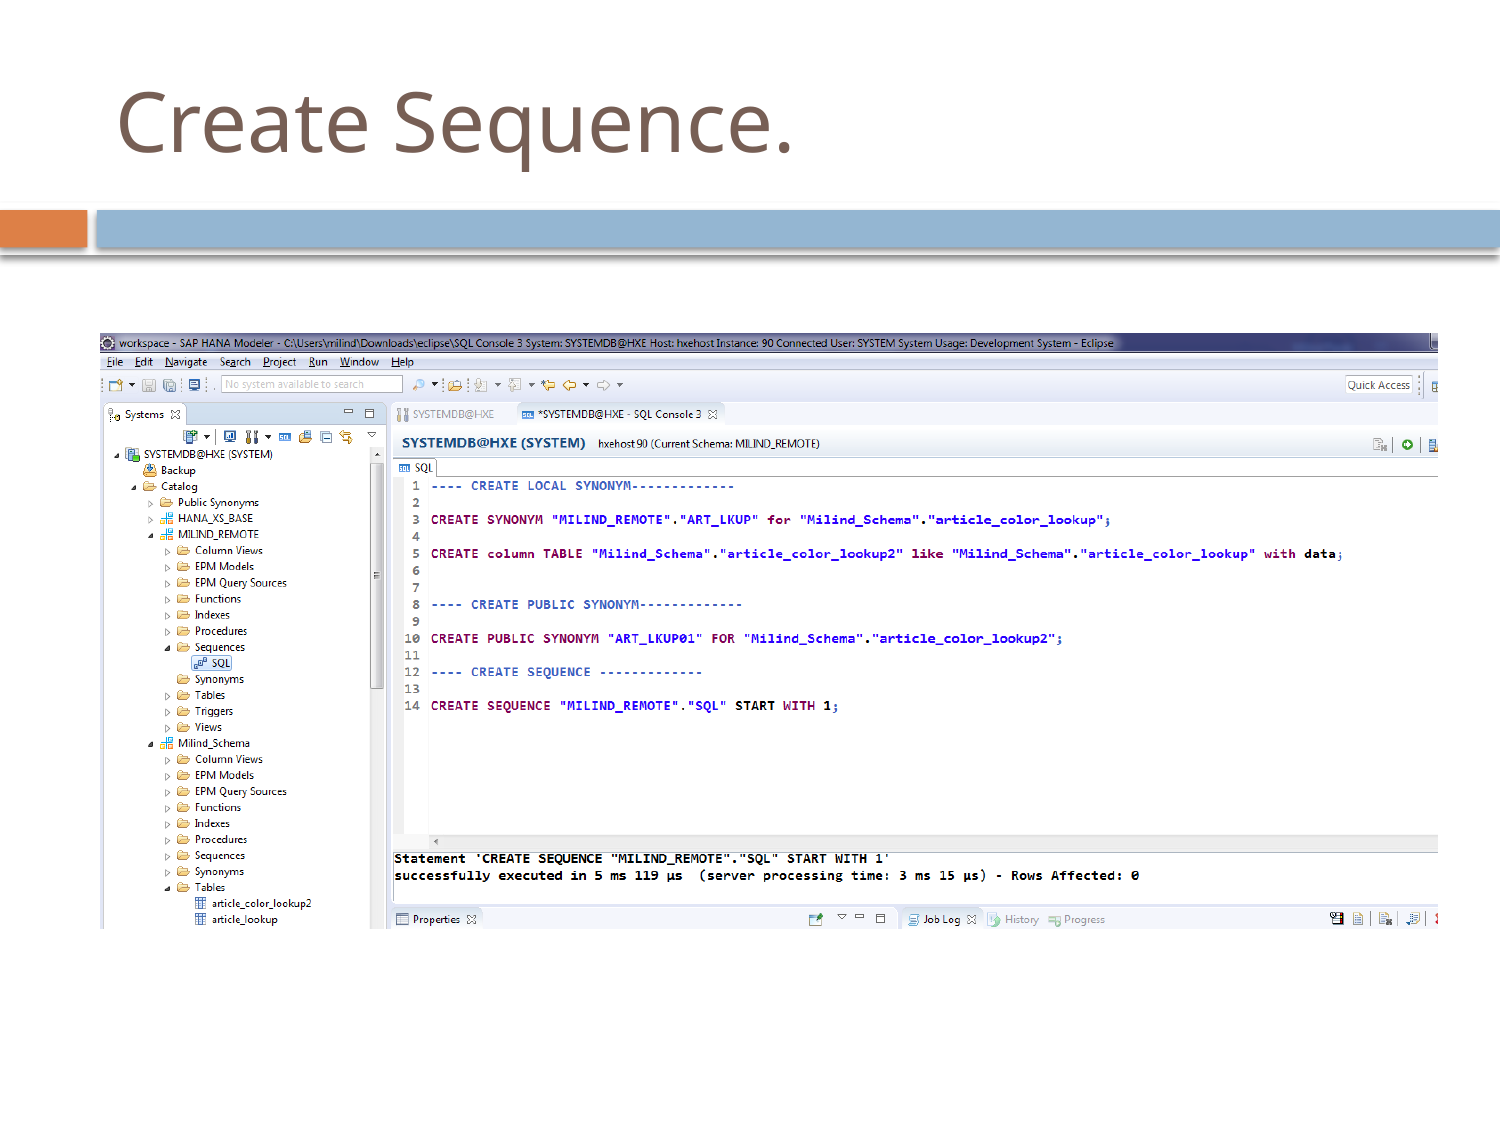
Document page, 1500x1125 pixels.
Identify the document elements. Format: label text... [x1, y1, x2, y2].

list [100, 333, 1439, 930]
title Create Sequence. [100, 37, 1438, 200]
